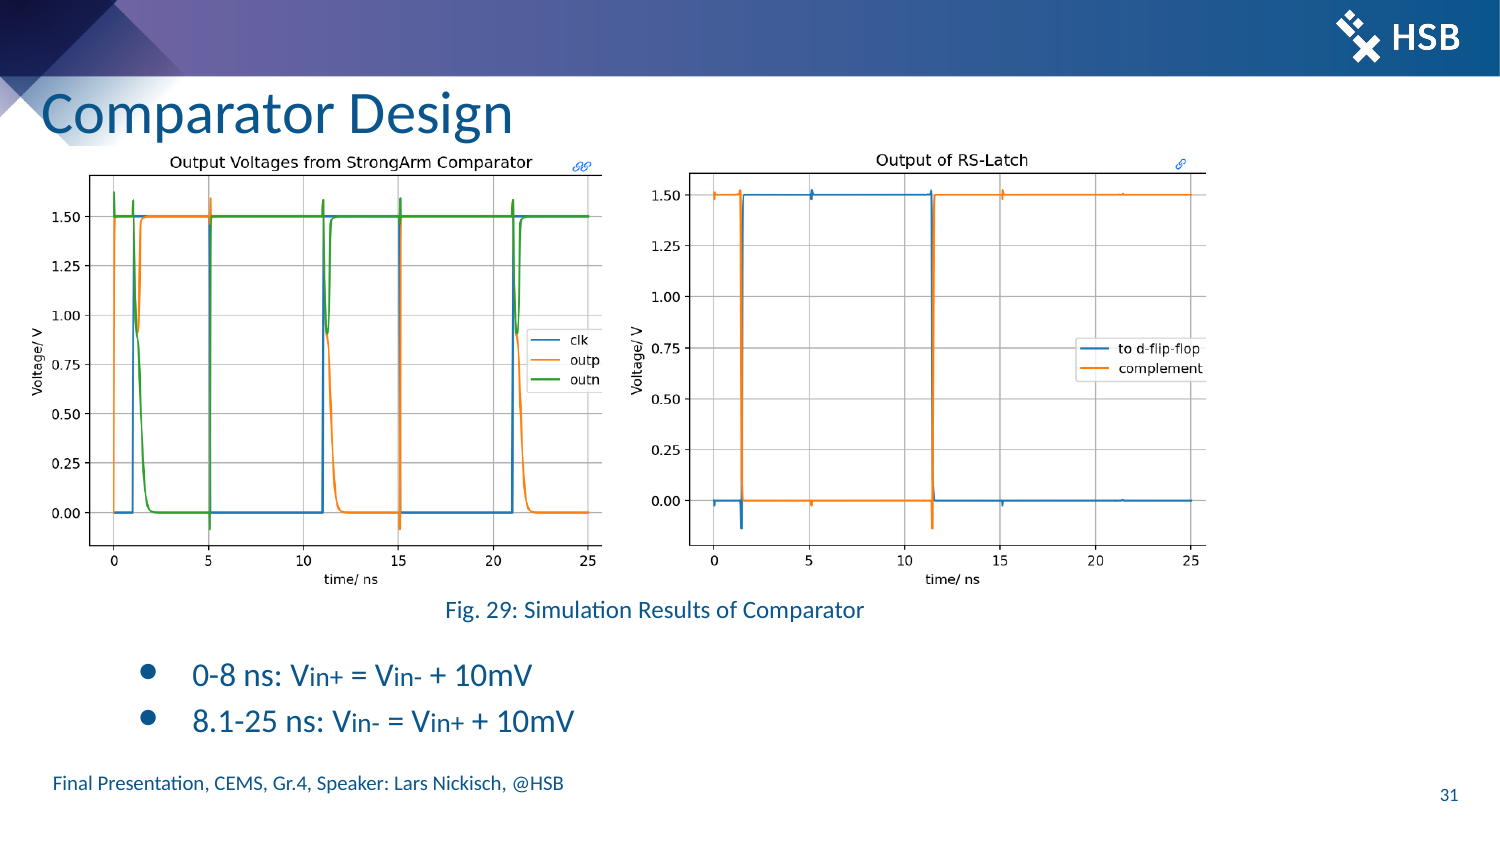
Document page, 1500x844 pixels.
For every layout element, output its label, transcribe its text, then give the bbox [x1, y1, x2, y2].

text_box Fig. 29: Simulation Results of Comparator [430, 595, 1070, 627]
text_box 0-8 ns: Vin+ = Vin- + 10mV 8.1-25 ns: Vin- = Vin+ + 10mV [102, 632, 645, 758]
picture [0, 0, 1500, 844]
title Comparator Design [41, 73, 1459, 162]
slide_number ‹#› [1394, 782, 1459, 806]
subtitle Final Presentation, CEMS, Gr.4, Speaker: Lars Nickisch, @HSB [52, 763, 1349, 829]
